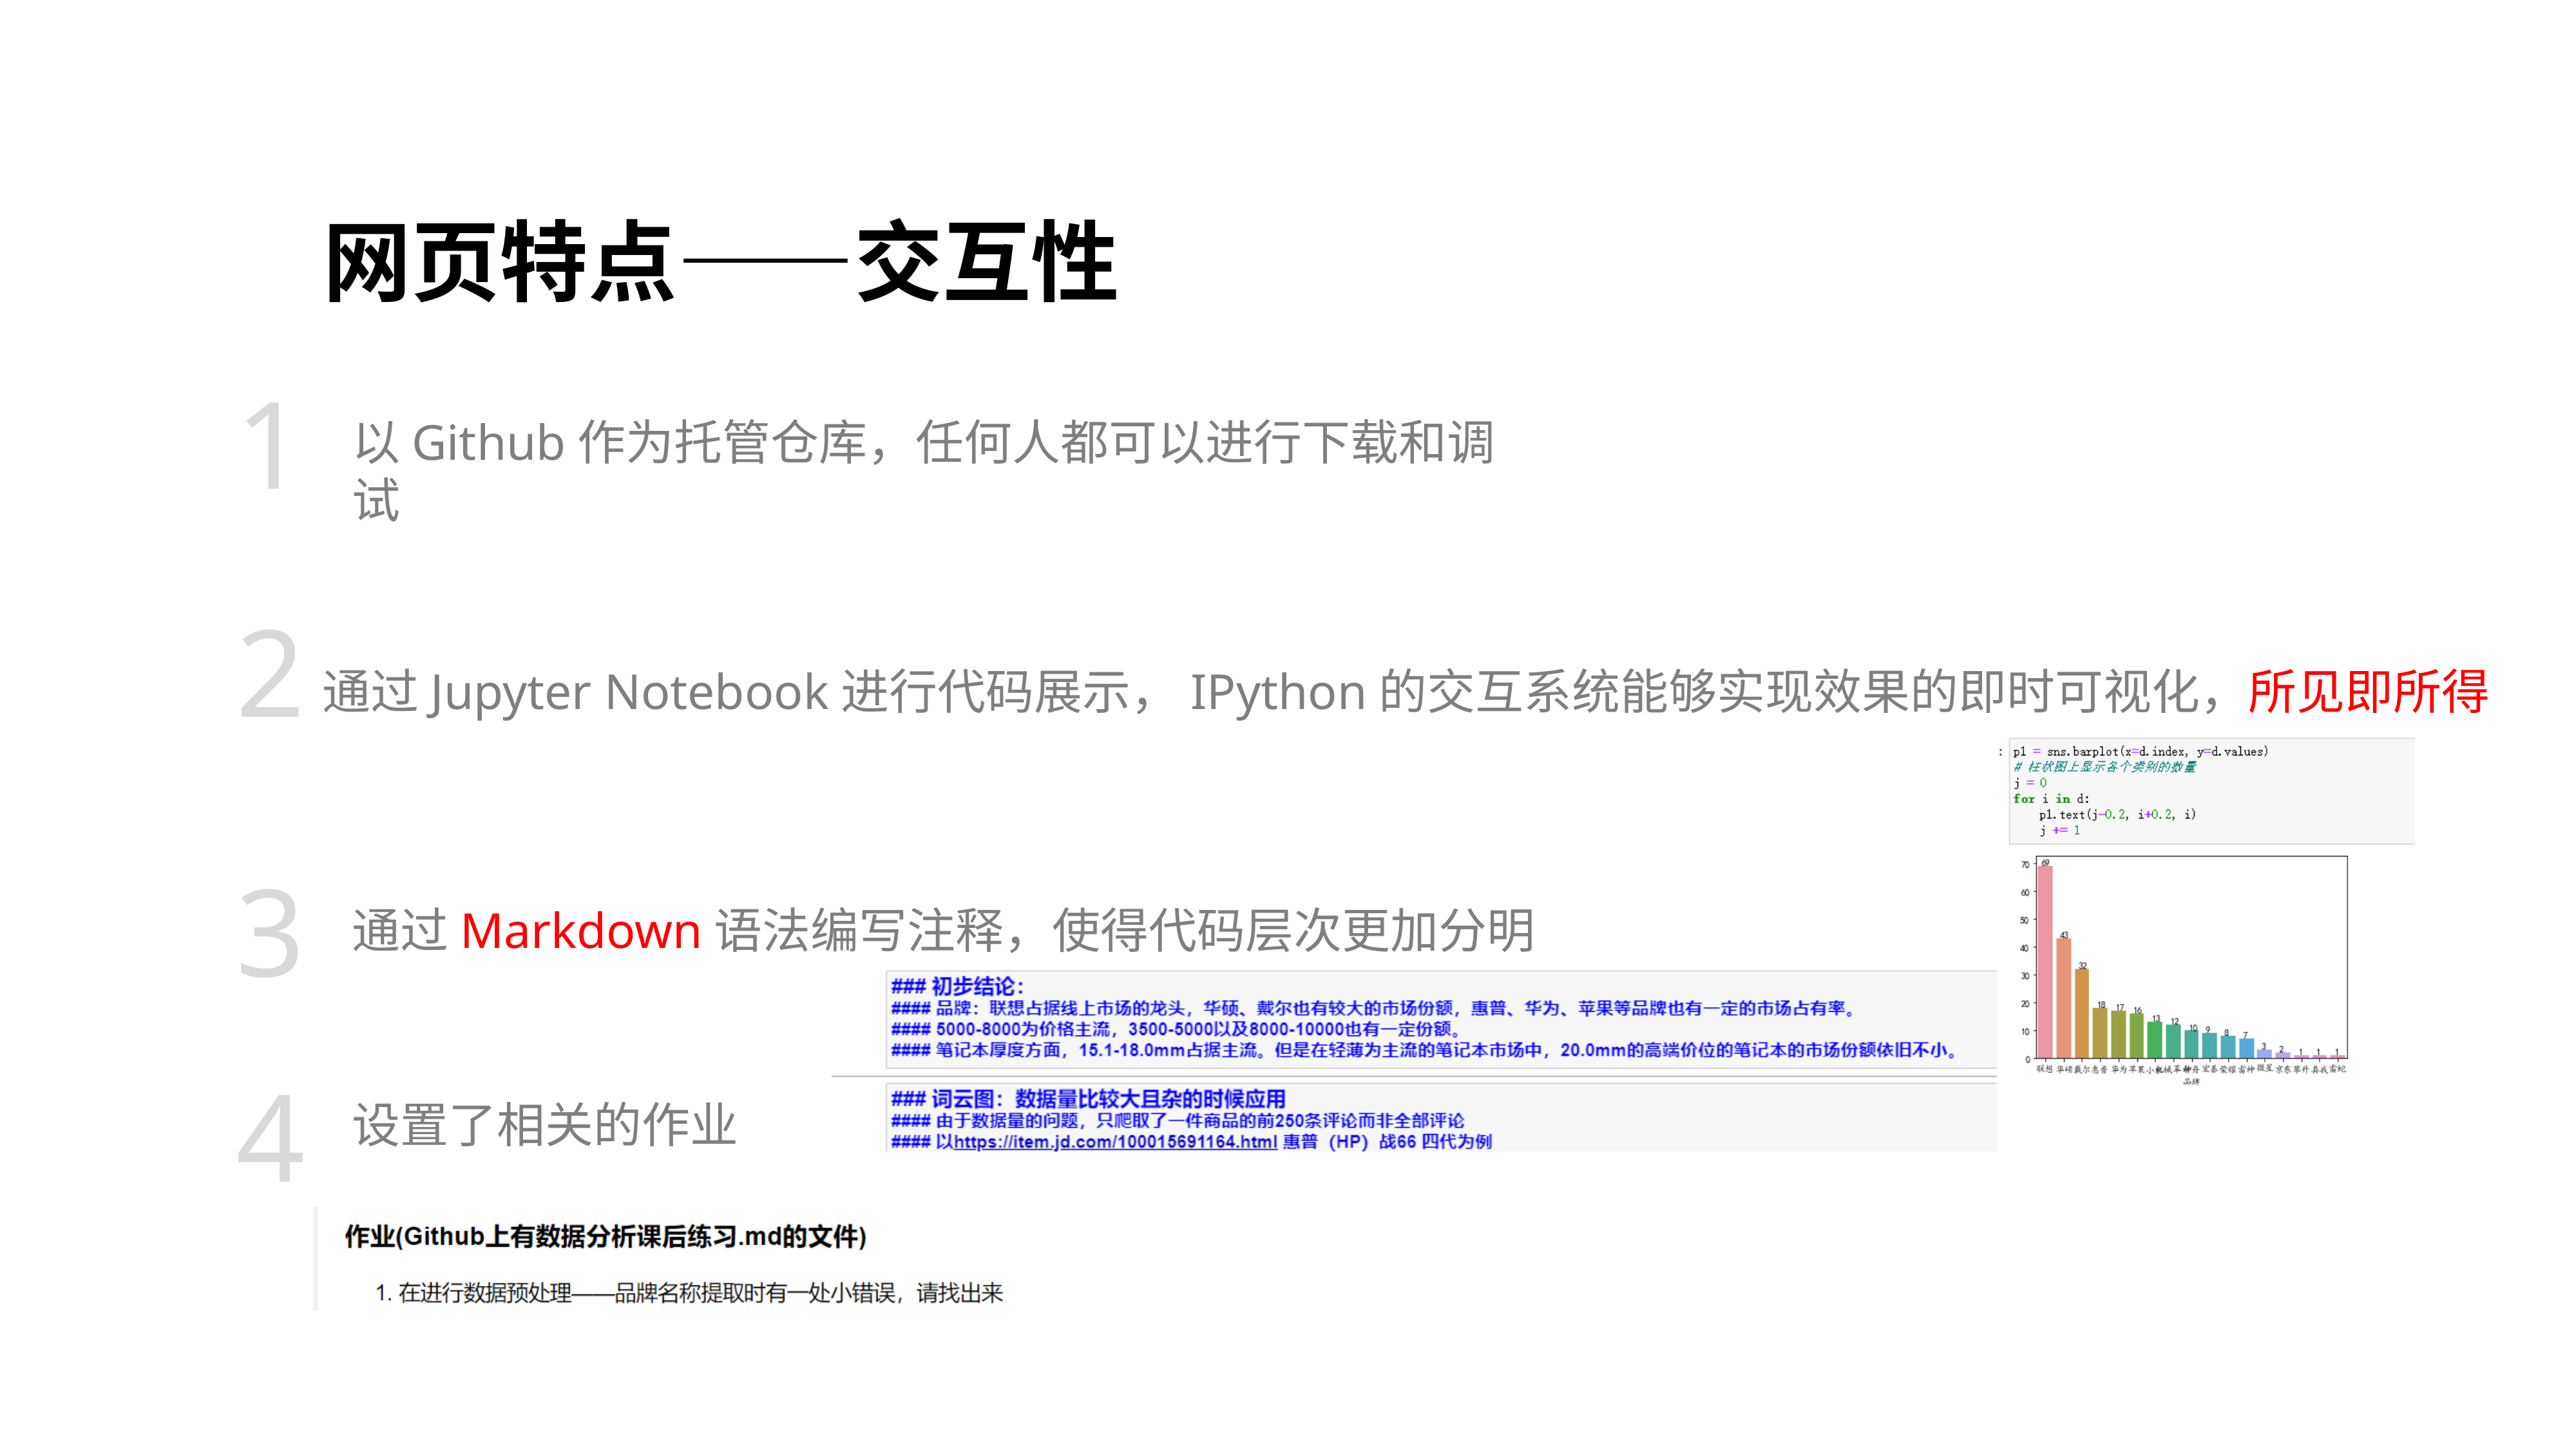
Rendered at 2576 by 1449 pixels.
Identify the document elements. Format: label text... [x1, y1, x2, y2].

picture [832, 732, 2415, 1151]
text_box 1 [226, 363, 315, 518]
text_box 3 [226, 851, 315, 1006]
text_box 4 [226, 1056, 315, 1211]
picture [313, 1207, 1062, 1311]
text_box 网页特点——交互性 [313, 201, 1355, 317]
text_box 通过Jupyter Notebook进行代码展示，IPython的交互系统能够实现效果的即时可视化，所见即所得 [313, 656, 2527, 724]
text_box 通过Markdown语法编写注释，使得代码层次更加分明 [342, 895, 1659, 963]
text_box 以Github作为托管仓库，任何人都可以进行下载和调试 [342, 407, 1536, 533]
text_box 2 [226, 592, 315, 746]
text_box 设置了相关的作业 [342, 1089, 1659, 1157]
